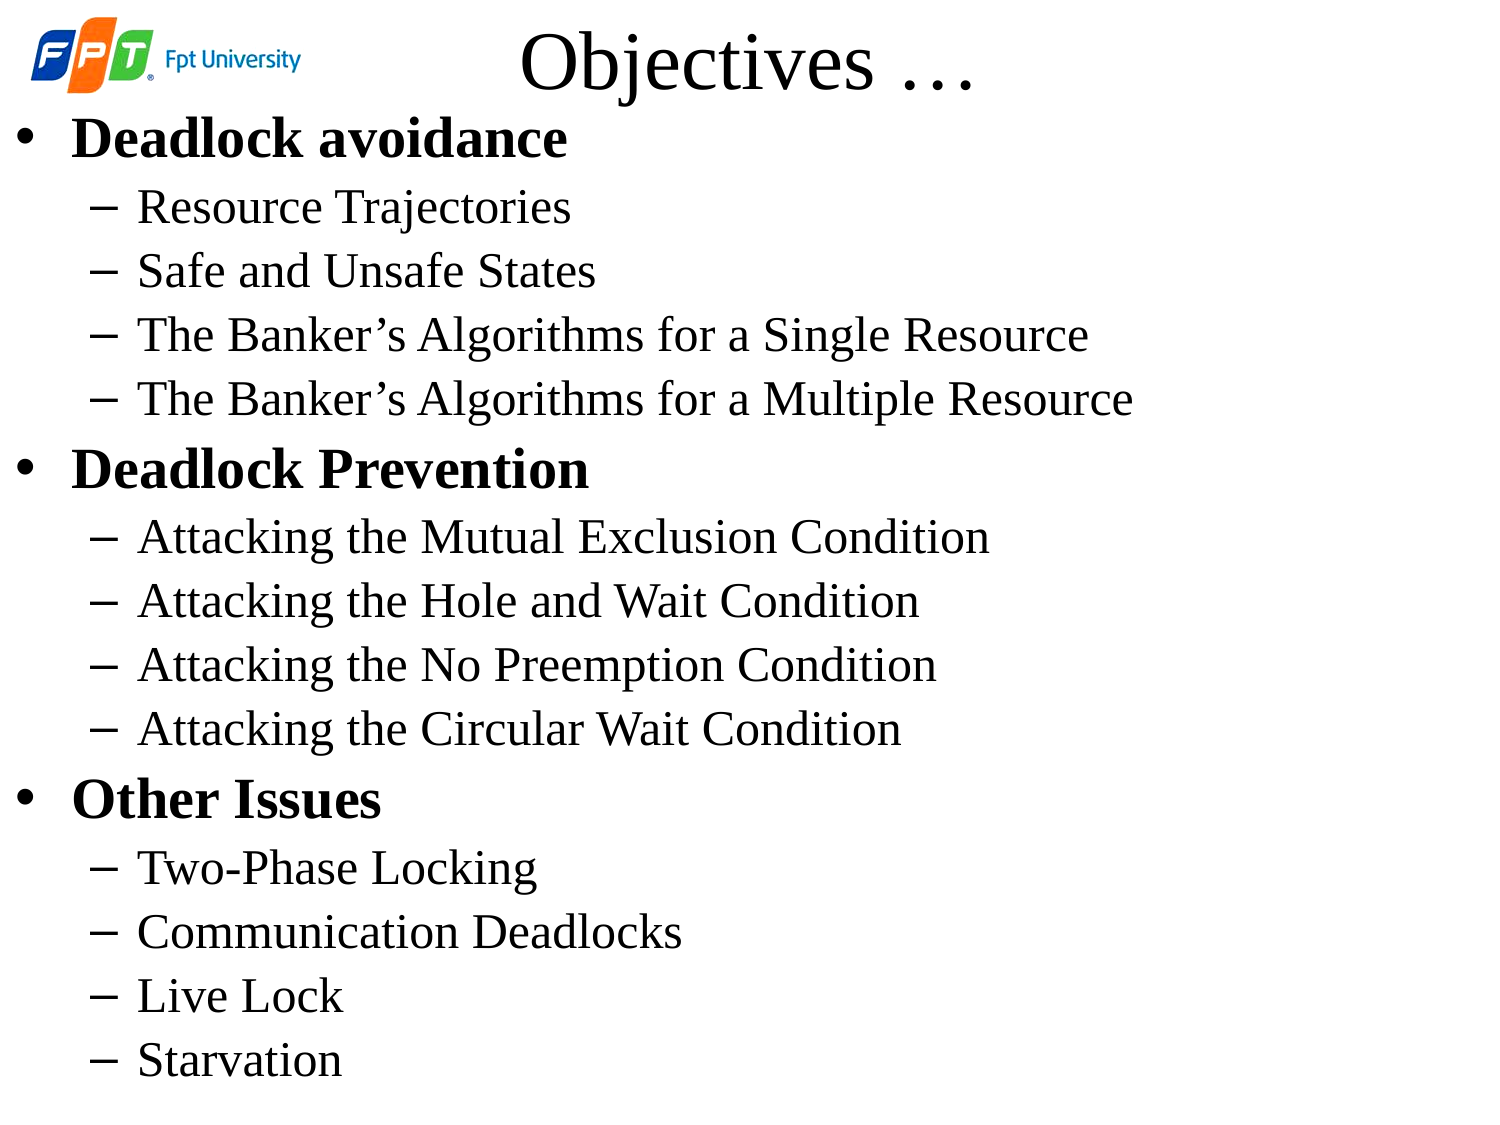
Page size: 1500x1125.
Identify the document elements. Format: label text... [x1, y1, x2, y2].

list Deadlock avoidance Resource Trajectories Safe and Unsafe States The Banker’s Algorithms for a Single Resource The Banker’s Algorithms for a Multiple Resource Deadlock Prevention Attacking the Mutual Exclusion Condition Attacking the Hole and Wait Condition Attacking the No Preemption Condition Attacking the Circular Wait Condition Other Issues Two-Phase Locking Communication Deadlocks Live Lock Starvation [0, 99, 1500, 1125]
title Objectives … [75, 0, 1425, 99]
picture [0, 0, 75, 99]
